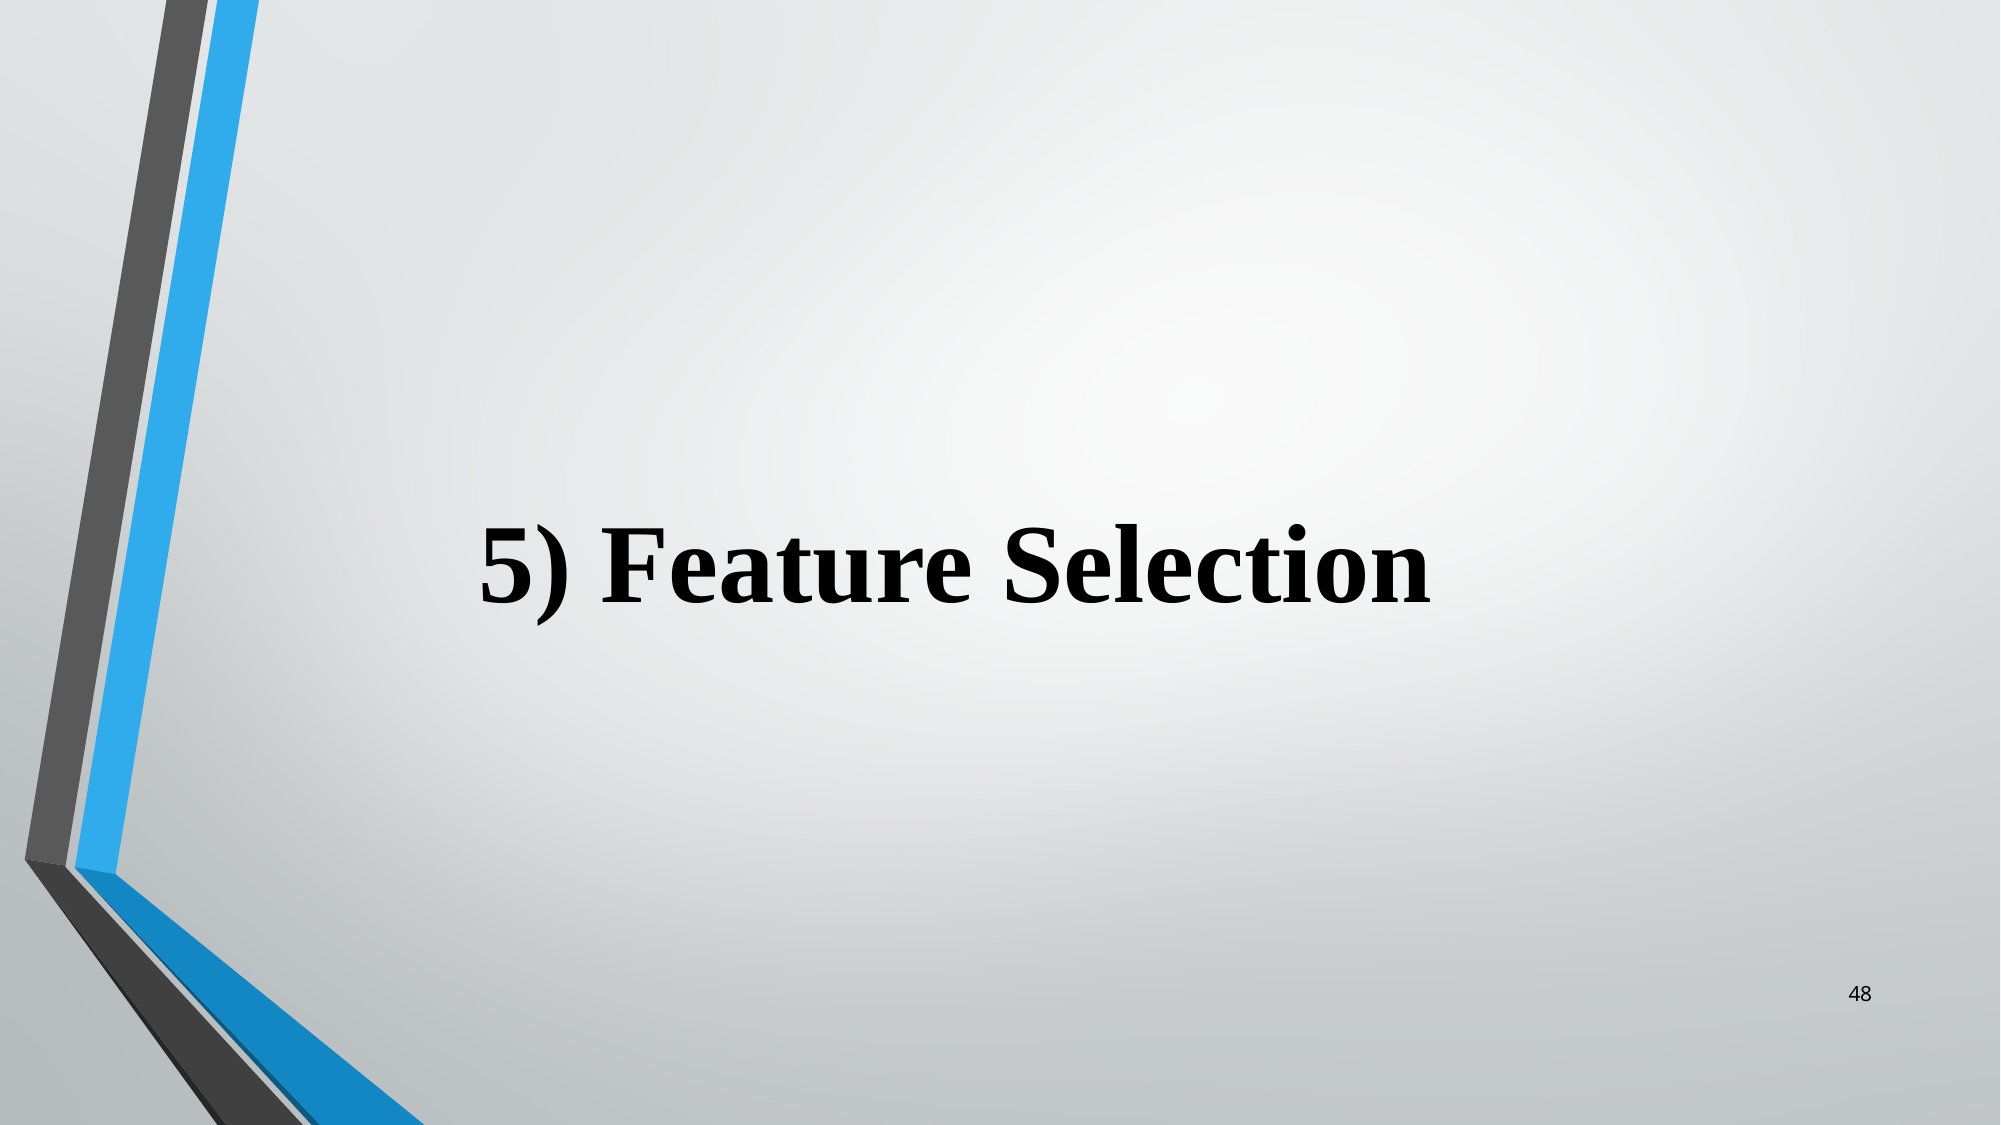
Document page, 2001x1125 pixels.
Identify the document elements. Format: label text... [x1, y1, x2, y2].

slide_number 48 [1796, 965, 1887, 1025]
title 5) Feature Selection [223, 286, 1689, 633]
